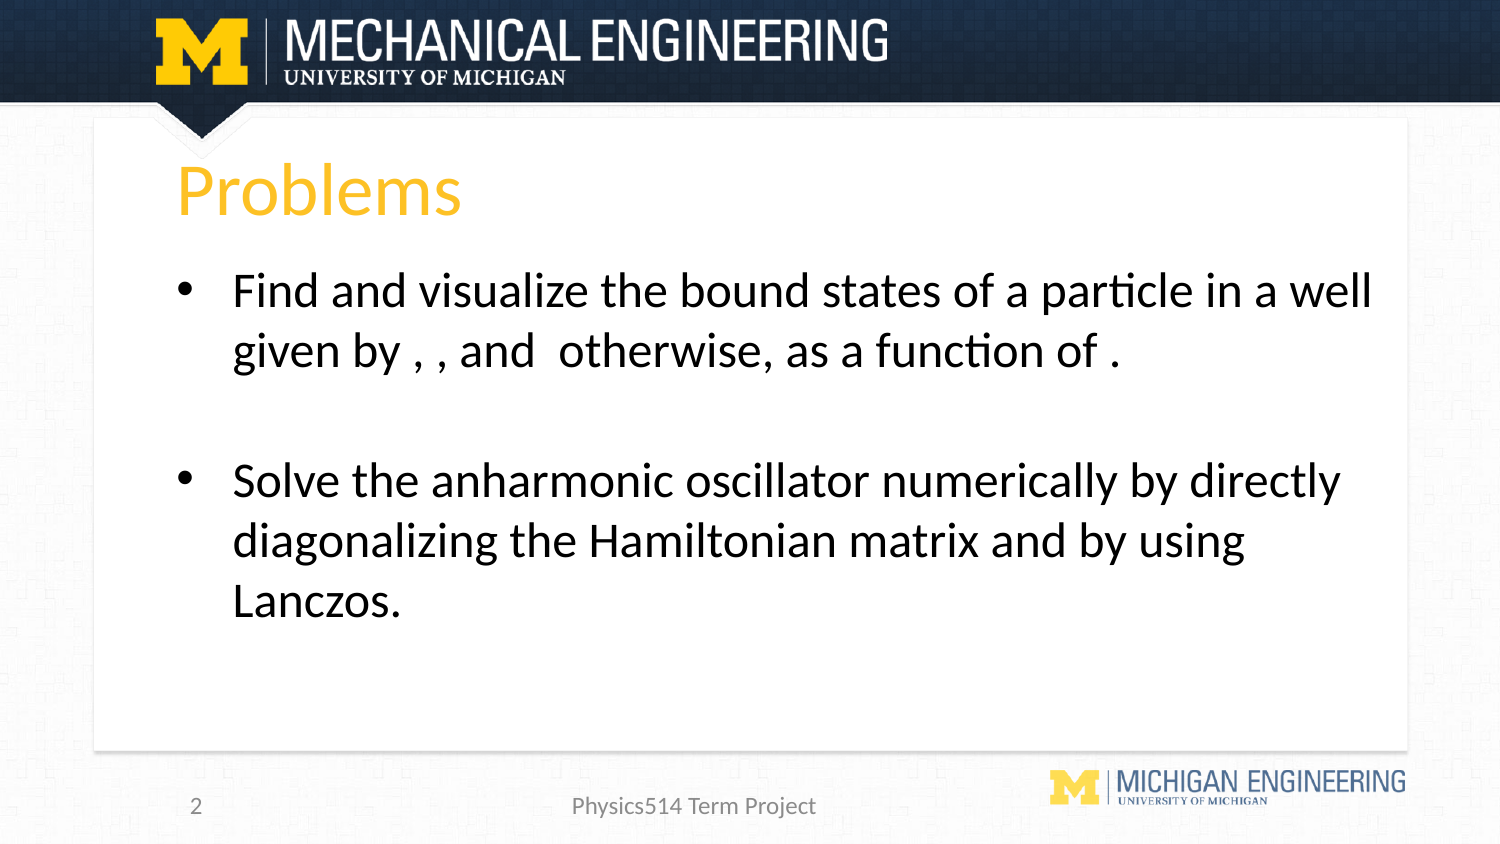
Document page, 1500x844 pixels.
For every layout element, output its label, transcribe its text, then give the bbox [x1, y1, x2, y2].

footer Physics514 Term Project [456, 781, 932, 827]
slide_number 2 [105, 781, 218, 827]
picture [0, 0, 1500, 844]
title Problems [161, 126, 1400, 245]
